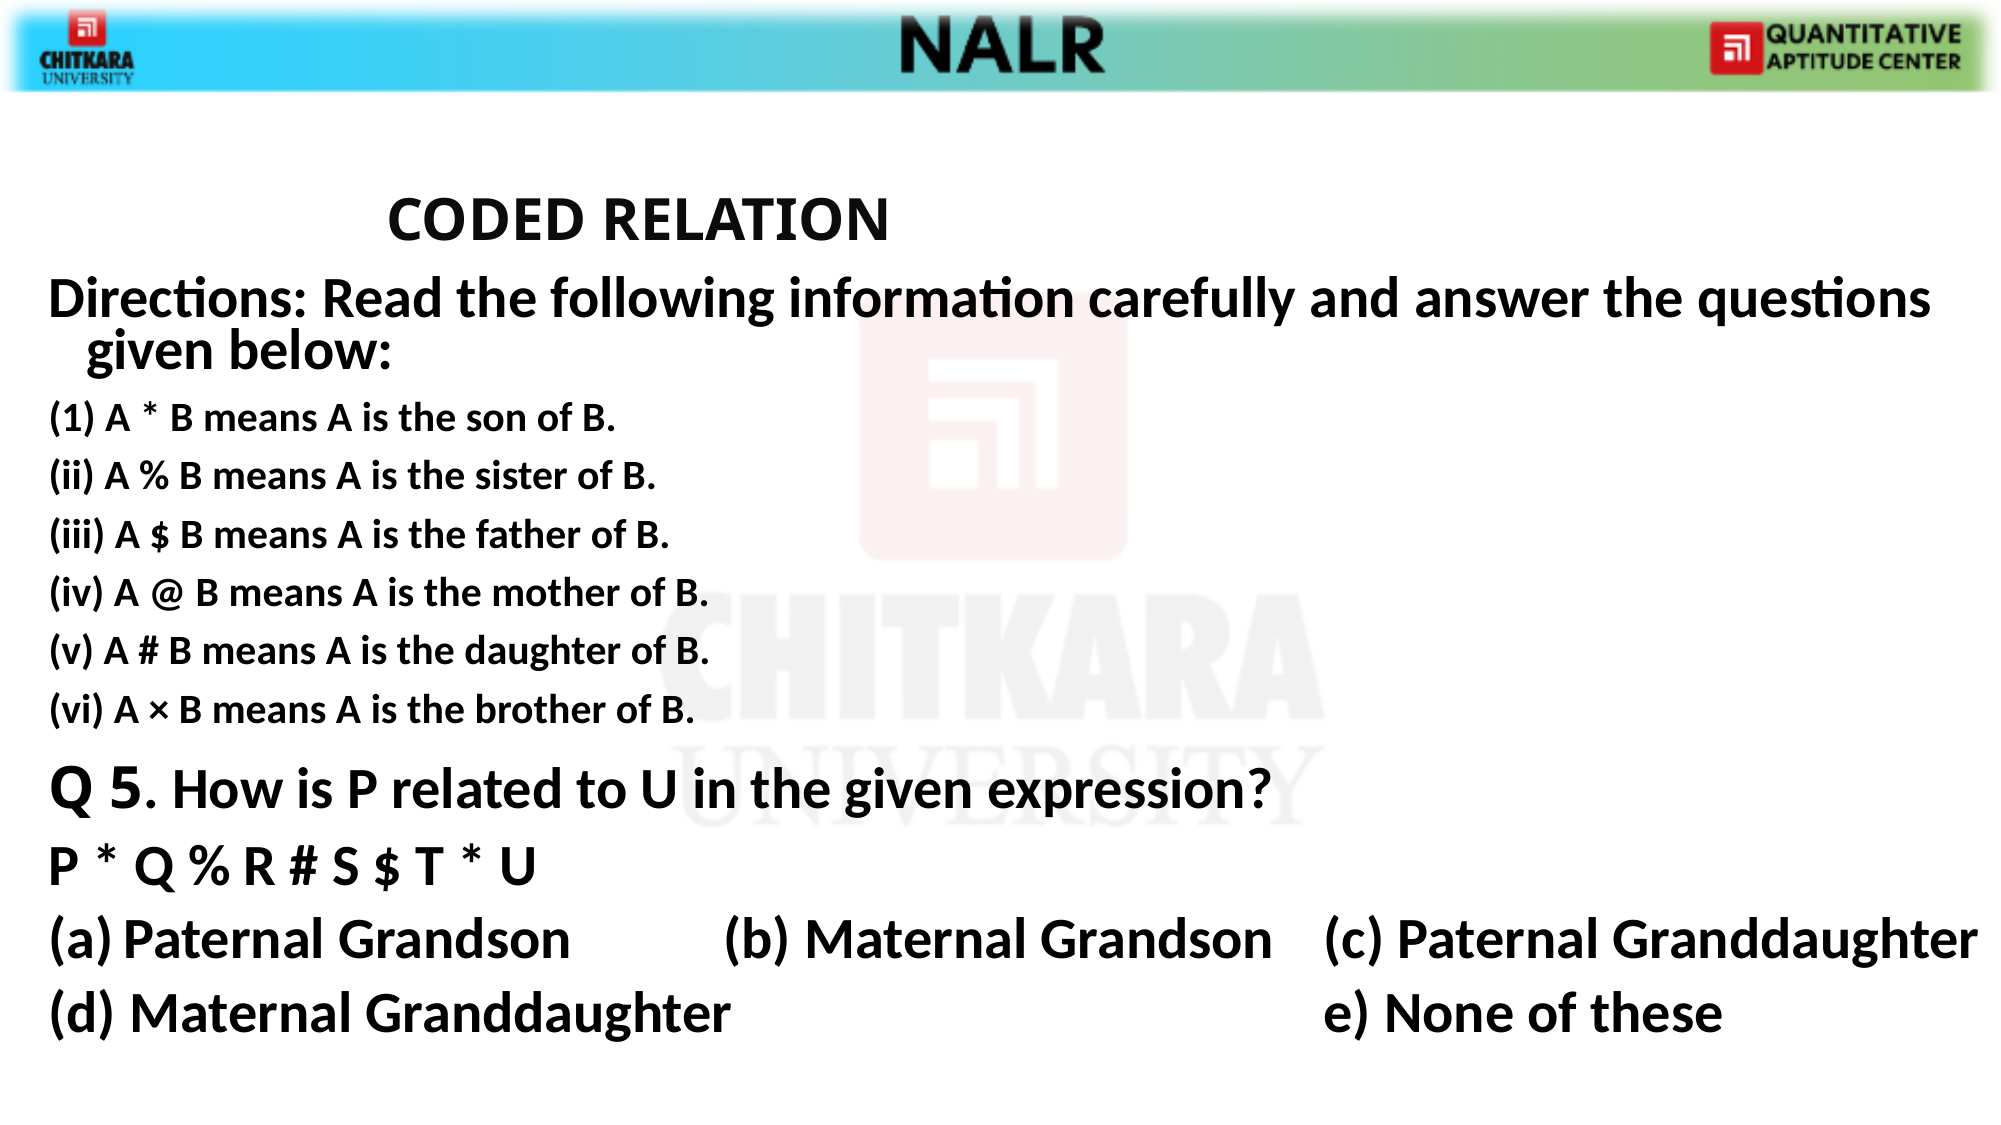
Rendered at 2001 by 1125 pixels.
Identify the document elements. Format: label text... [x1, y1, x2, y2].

title [41, 31, 1959, 142]
picture [28, 27, 1972, 1096]
list CODED RELATION Directions: Read the following information carefully and answer the questions given below: (1) A * B means A is the son of B. (ii) A % B means A is the sister of B. (iii) A $ B means A is the father of B. (iv) A @ B means A is the mother of B. (v) A # B means A is the daughter of B. (vi) A × B means A is the brother of B. Q 5. How is P related to U in the given expression? P * Q % R # S $ T * U Paternal Grandson (b) Maternal Grandson (c) Paternal Granddaughter (d) Maternal Granddaughter e) None of these [33, 175, 2000, 1053]
